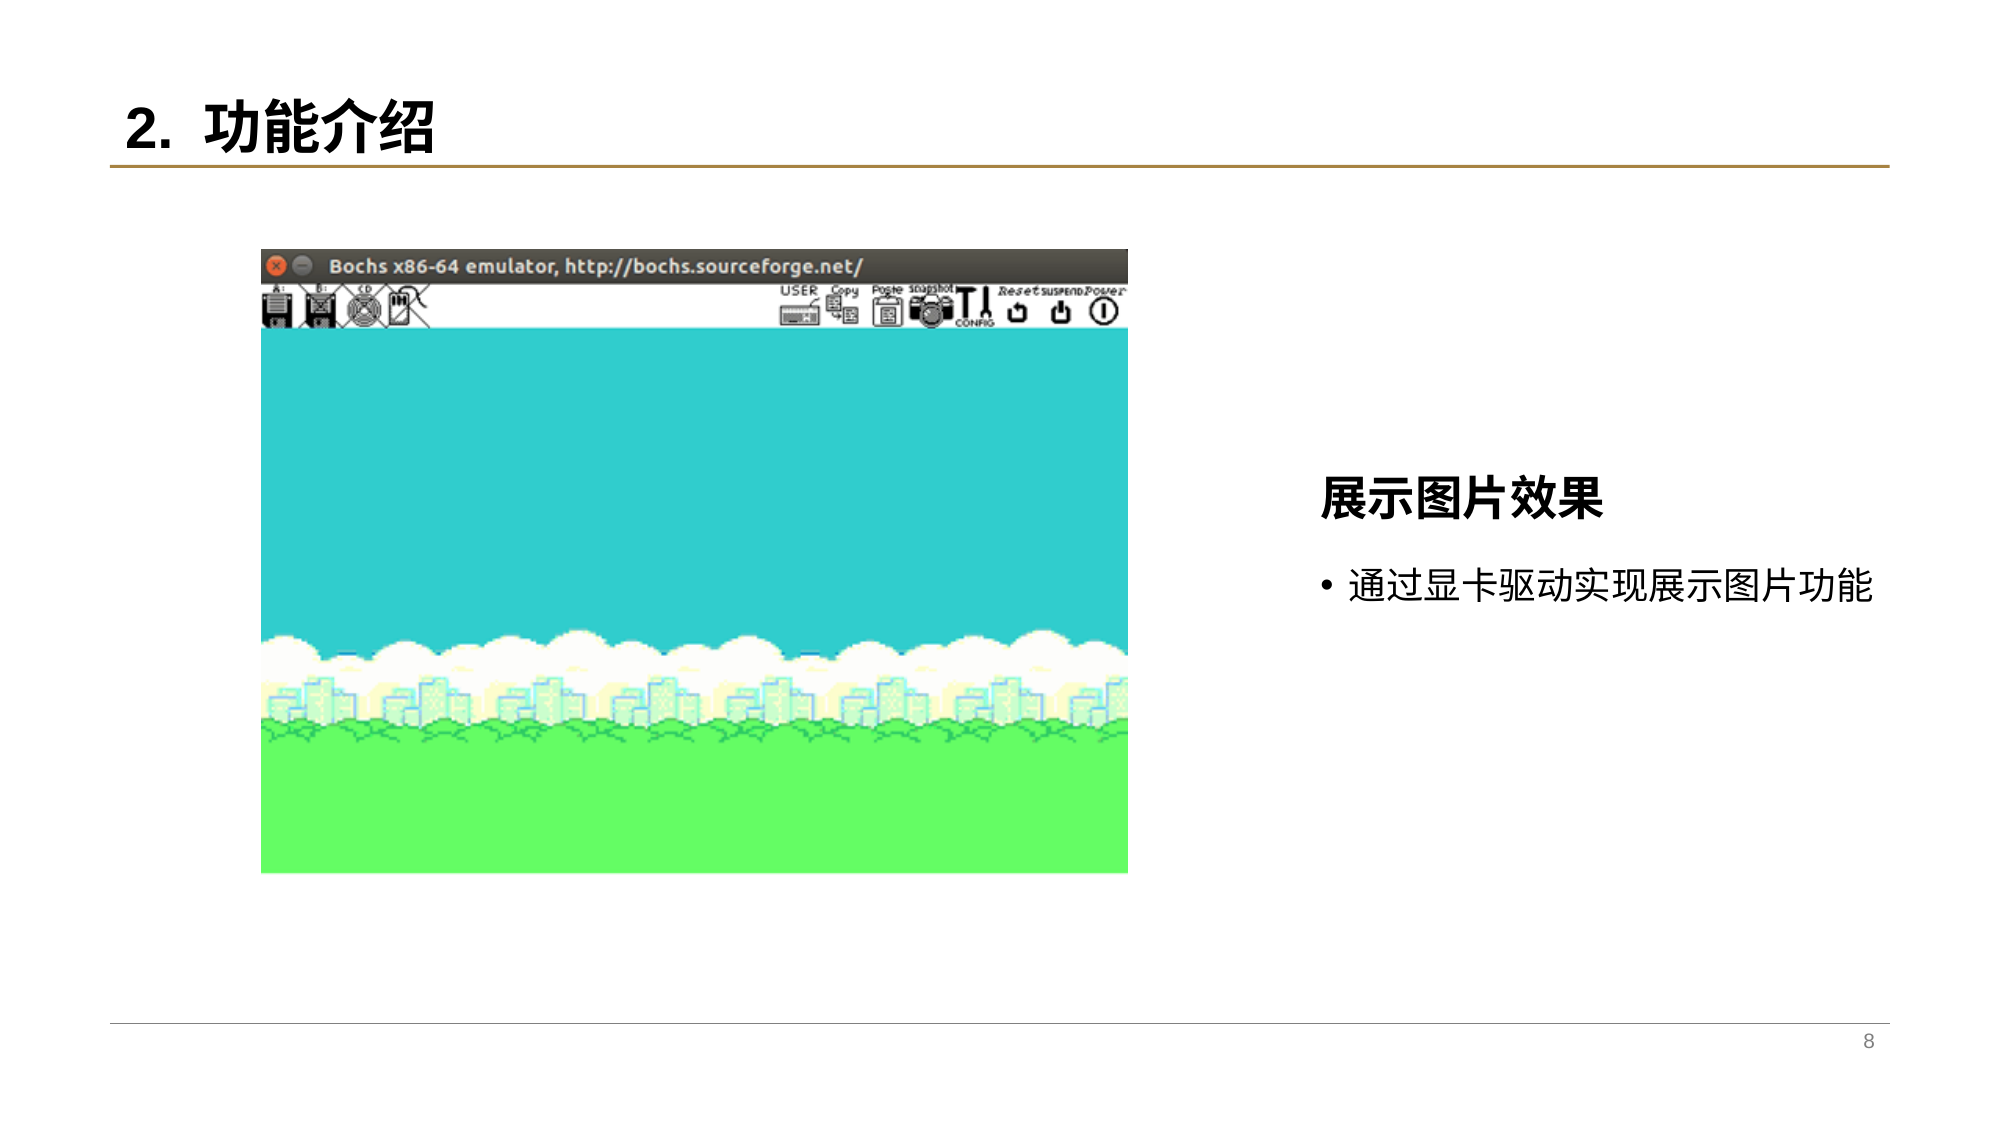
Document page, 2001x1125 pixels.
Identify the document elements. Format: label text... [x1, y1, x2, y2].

text_box 展示图片效果 [1305, 459, 1926, 532]
picture [261, 249, 1128, 875]
title 2. 功能介绍 [109, 0, 1890, 169]
slide_number 8 [1412, 1023, 1890, 1058]
text_box 通过显卡驱动实现展示图片功能 [1305, 532, 1926, 660]
